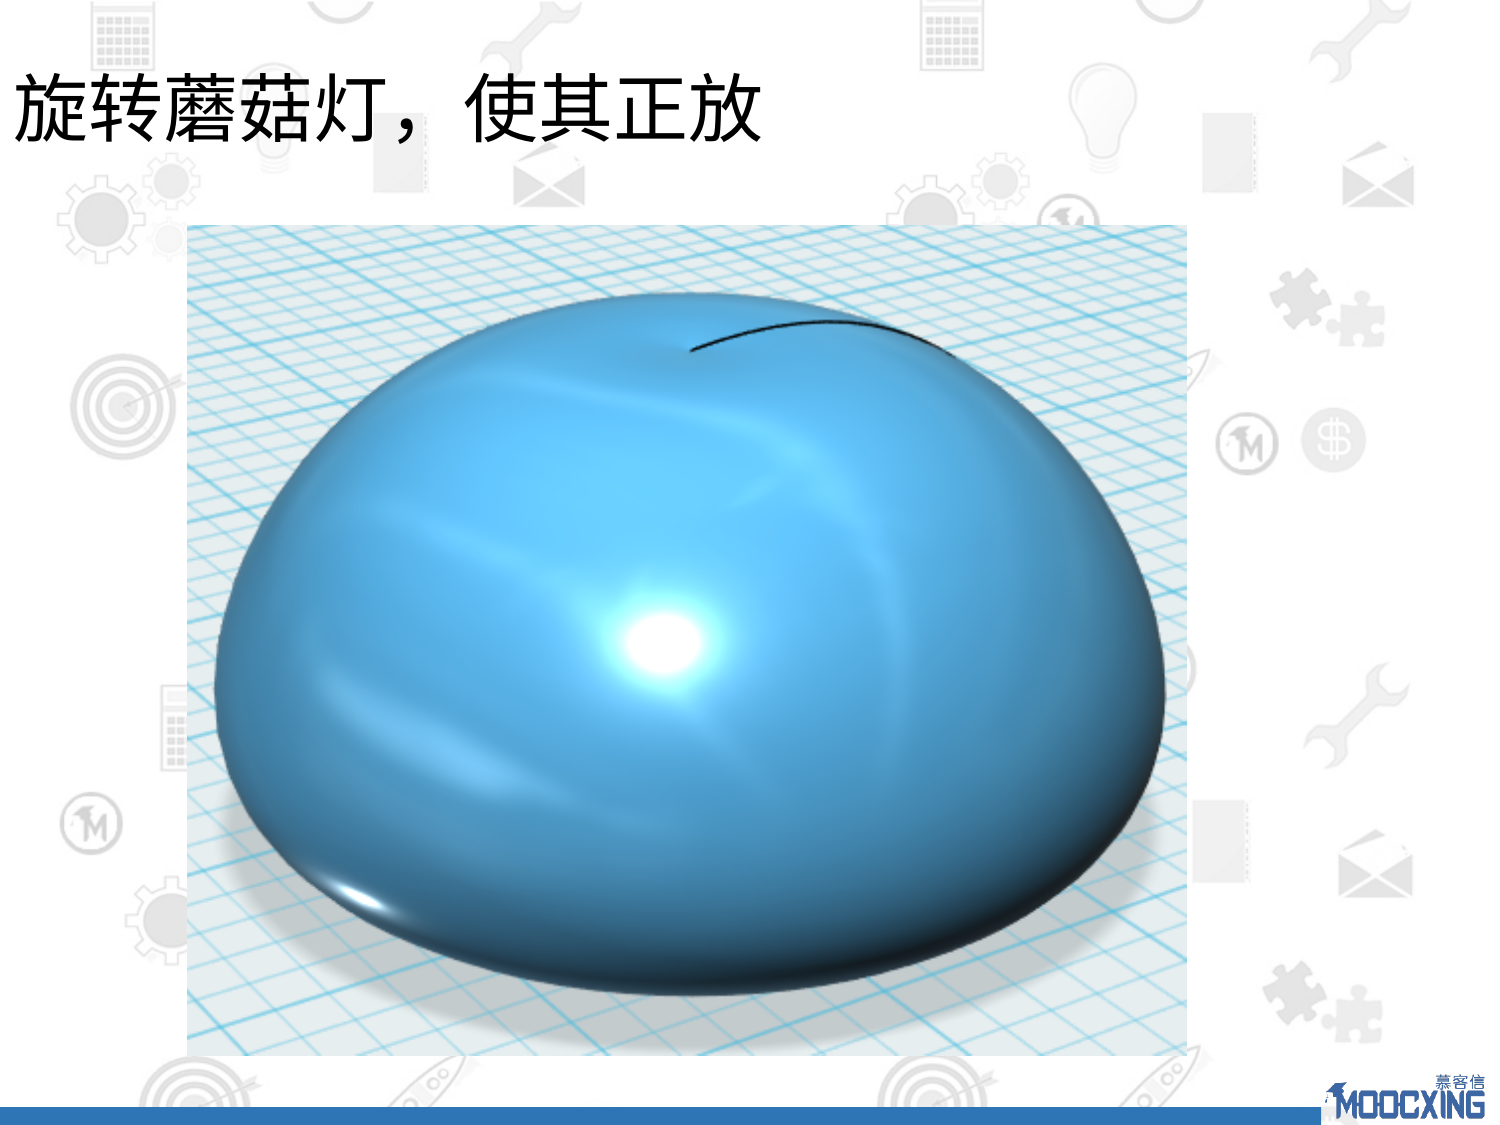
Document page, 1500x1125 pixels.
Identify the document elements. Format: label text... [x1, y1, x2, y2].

picture [0, 225, 1500, 1125]
title 旋转蘑菇灯，使其正放 [0, 0, 1500, 225]
